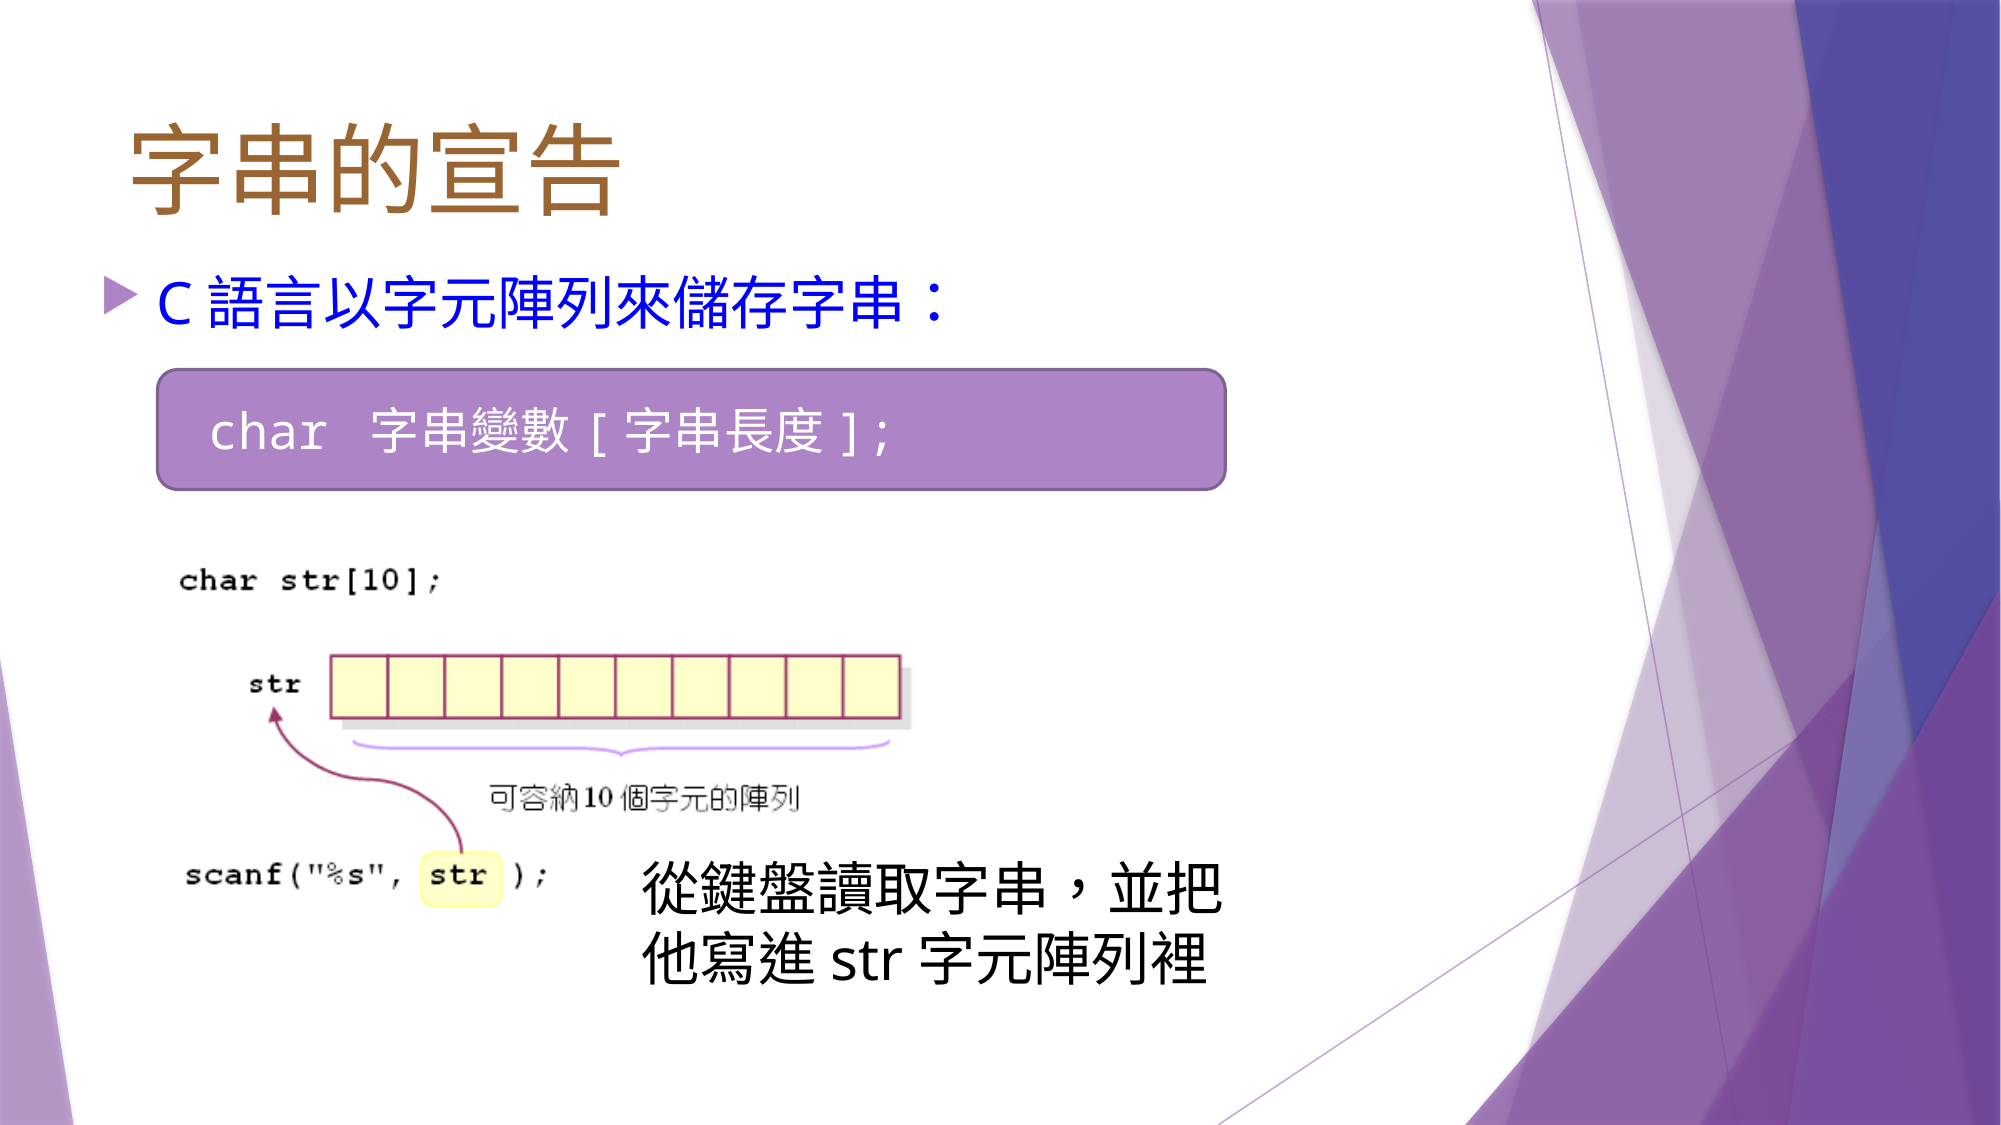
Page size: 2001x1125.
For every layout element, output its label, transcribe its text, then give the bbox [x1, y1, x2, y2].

text_box 從鍵盤讀取字串，並把他寫進str字元陣列裡 [626, 844, 1279, 1000]
title 字串的宣告 [111, 99, 1612, 225]
list C語⾔以字元陣列來儲存字串： [84, 259, 1723, 1125]
text_box char 字串變數[字串長度]; [155, 367, 1227, 492]
picture [156, 544, 930, 924]
